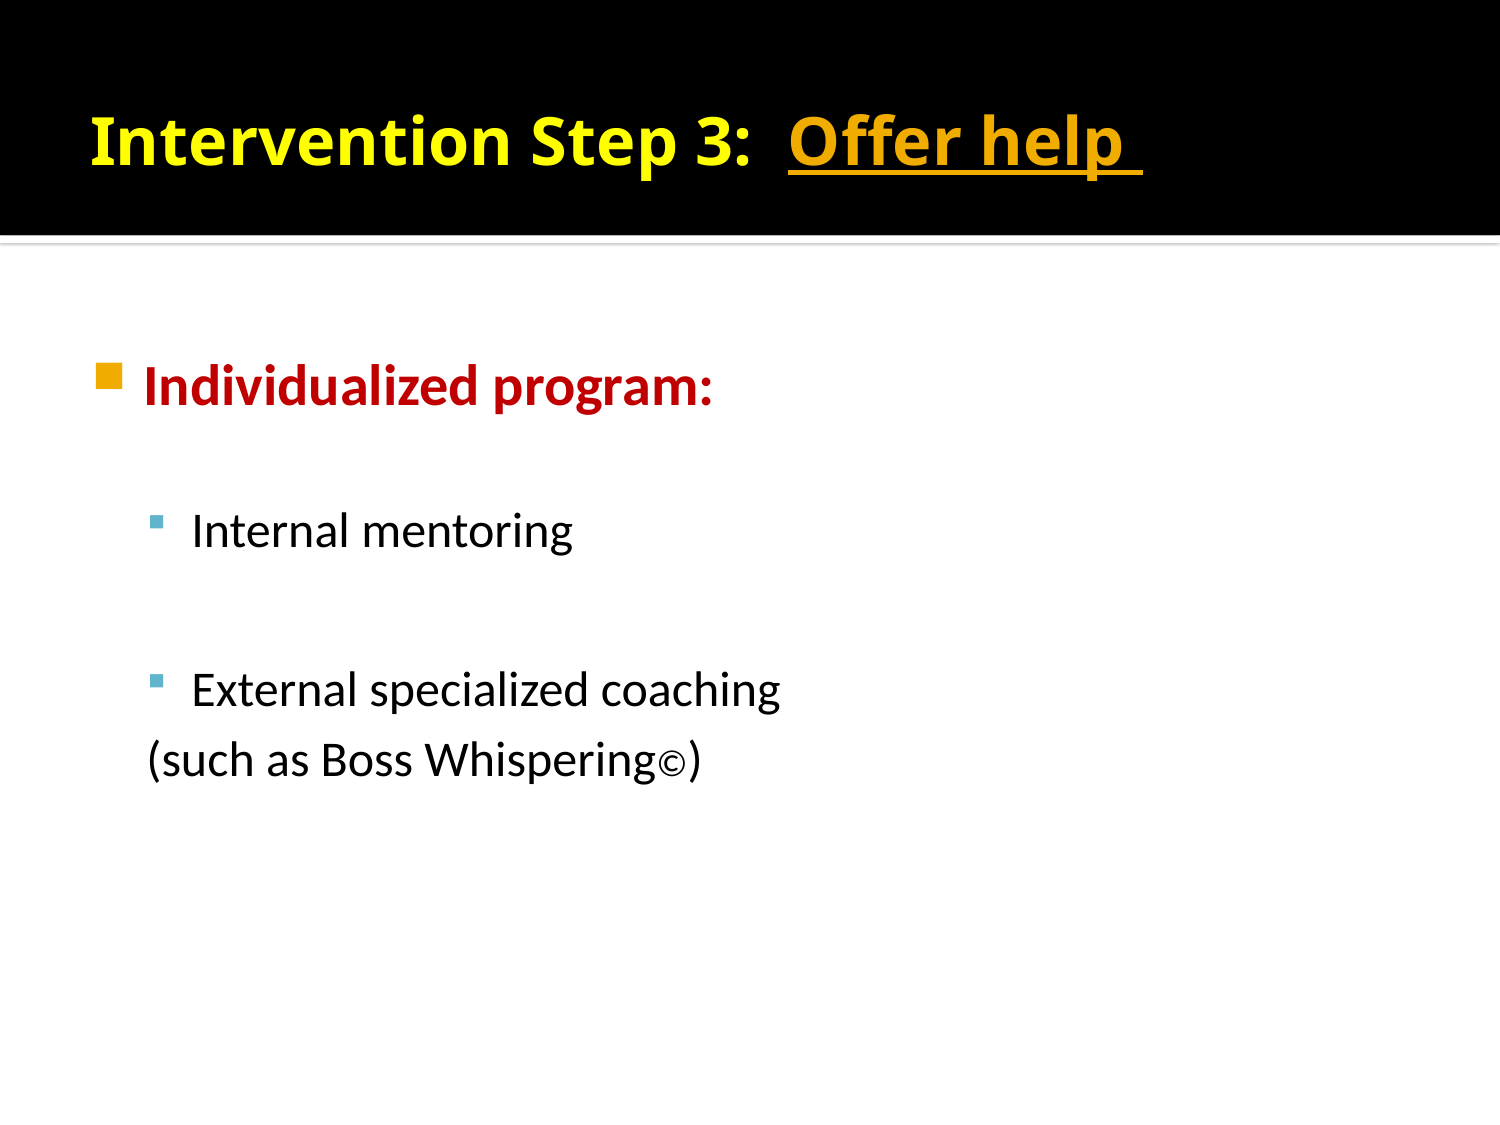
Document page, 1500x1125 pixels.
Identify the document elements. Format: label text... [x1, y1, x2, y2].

title Intervention Step 3: Offer help [75, 45, 1425, 233]
list Individualized program: Internal mentoring External specialized coaching (such as Boss Whispering©) [62, 262, 875, 1005]
